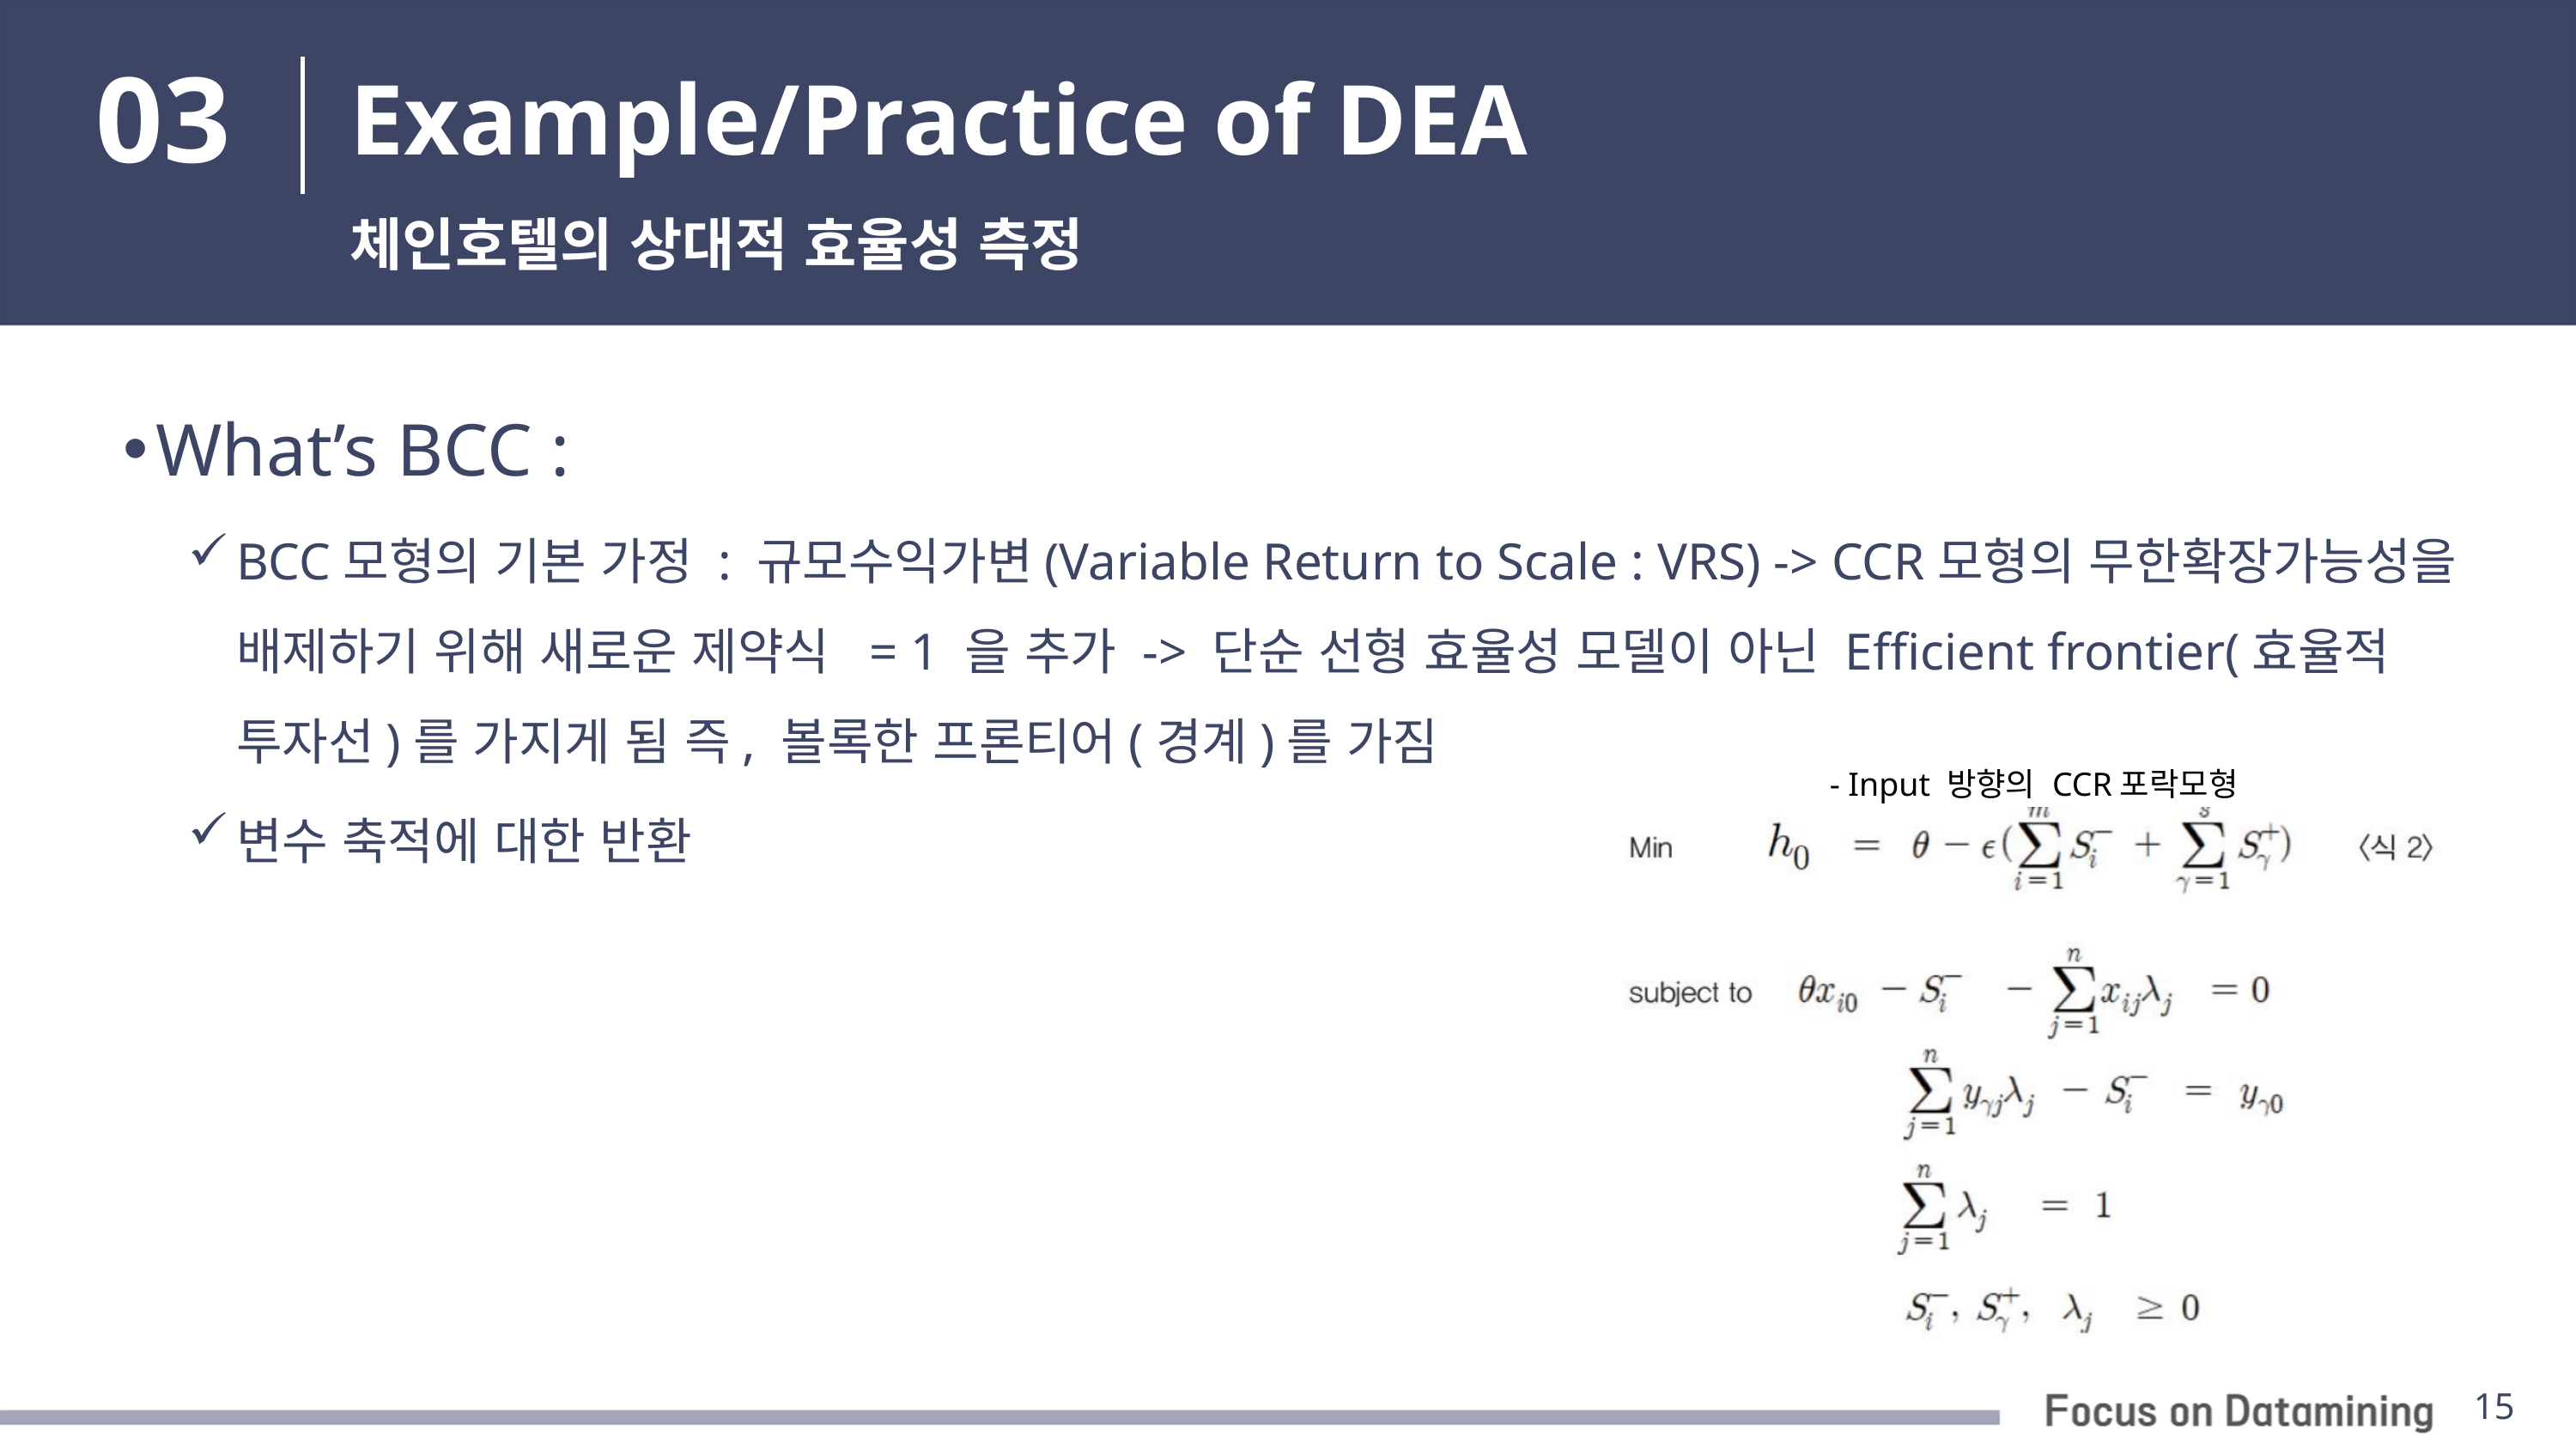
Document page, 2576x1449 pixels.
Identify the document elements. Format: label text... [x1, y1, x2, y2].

text_box - Input 방향의 CCR포락모형 [1817, 757, 2471, 809]
list 체인호텔의 상대적 효율성 측정 [337, 209, 1898, 293]
title Example/Practice of DEA [337, 53, 1898, 194]
picture [0, 0, 2576, 1449]
list 03 [65, 53, 262, 194]
